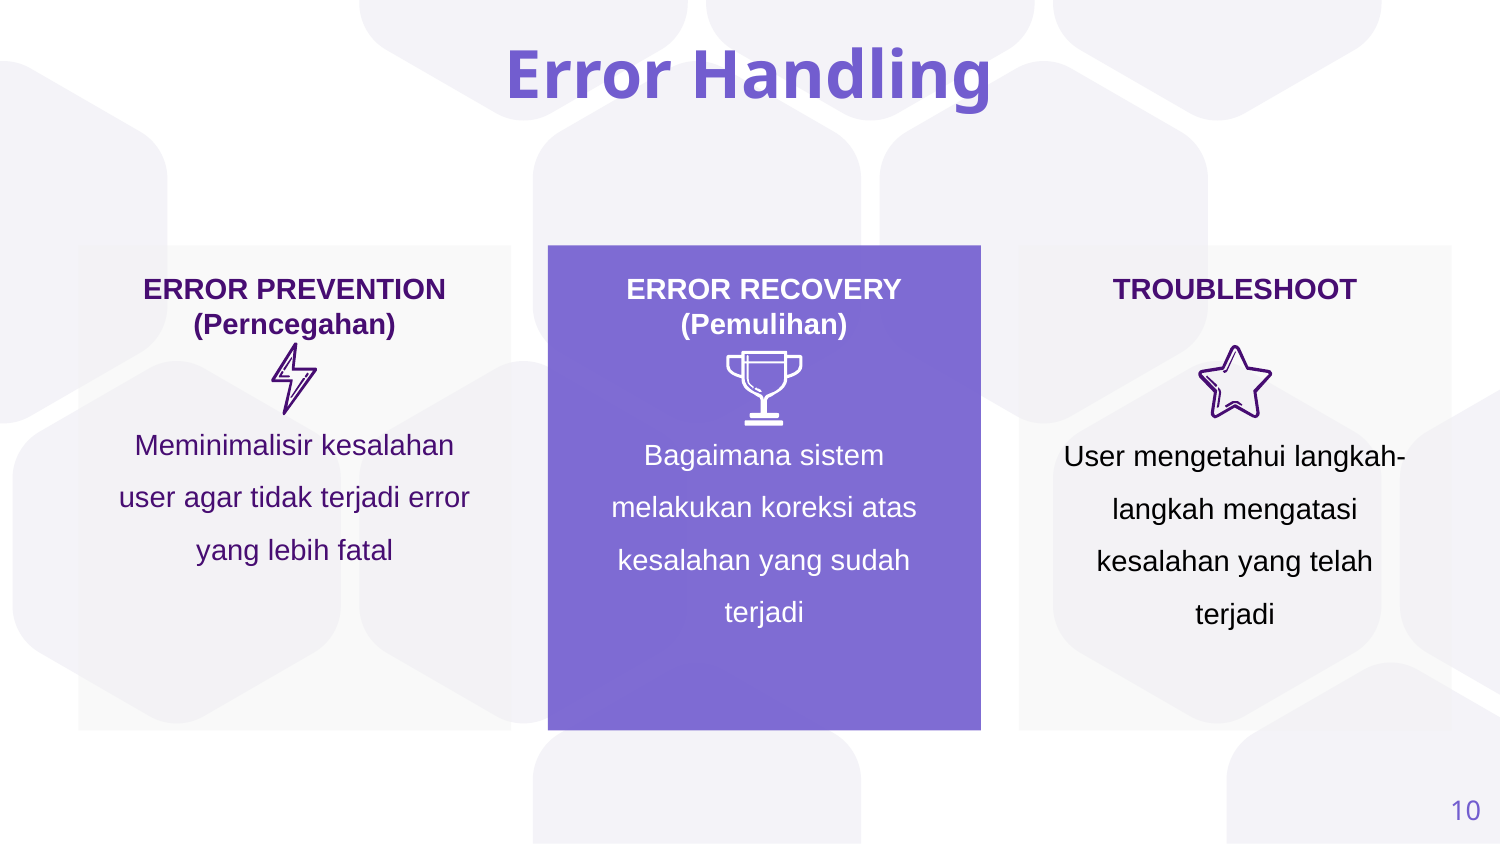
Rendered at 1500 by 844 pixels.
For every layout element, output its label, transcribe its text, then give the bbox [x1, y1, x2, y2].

text_box [76, 243, 513, 733]
text_box ERROR PREVENTION (Perncegahan) [128, 263, 462, 348]
text_box [726, 350, 803, 419]
text_box [271, 342, 317, 416]
text_box [744, 420, 784, 426]
text_box User mengetahui langkah-langkah mengatasi kesalahan yang telah terjadi [1043, 412, 1427, 638]
text_box Meminimalisir kesalahan user agar tidak terjadi error yang lebih fatal [103, 401, 487, 574]
text_box [1017, 243, 1454, 733]
title Error Handling [194, 45, 1305, 108]
slide_number 10 [1391, 779, 1482, 844]
text_box [546, 243, 983, 733]
text_box Bagaimana sistem melakukan koreksi atas kesalahan yang sudah terjadi [572, 411, 956, 636]
text_box ERROR RECOVERY (Pemulihan) [611, 263, 918, 348]
text_box [1198, 344, 1273, 419]
text_box TROUBLESHOOT [1098, 263, 1373, 313]
